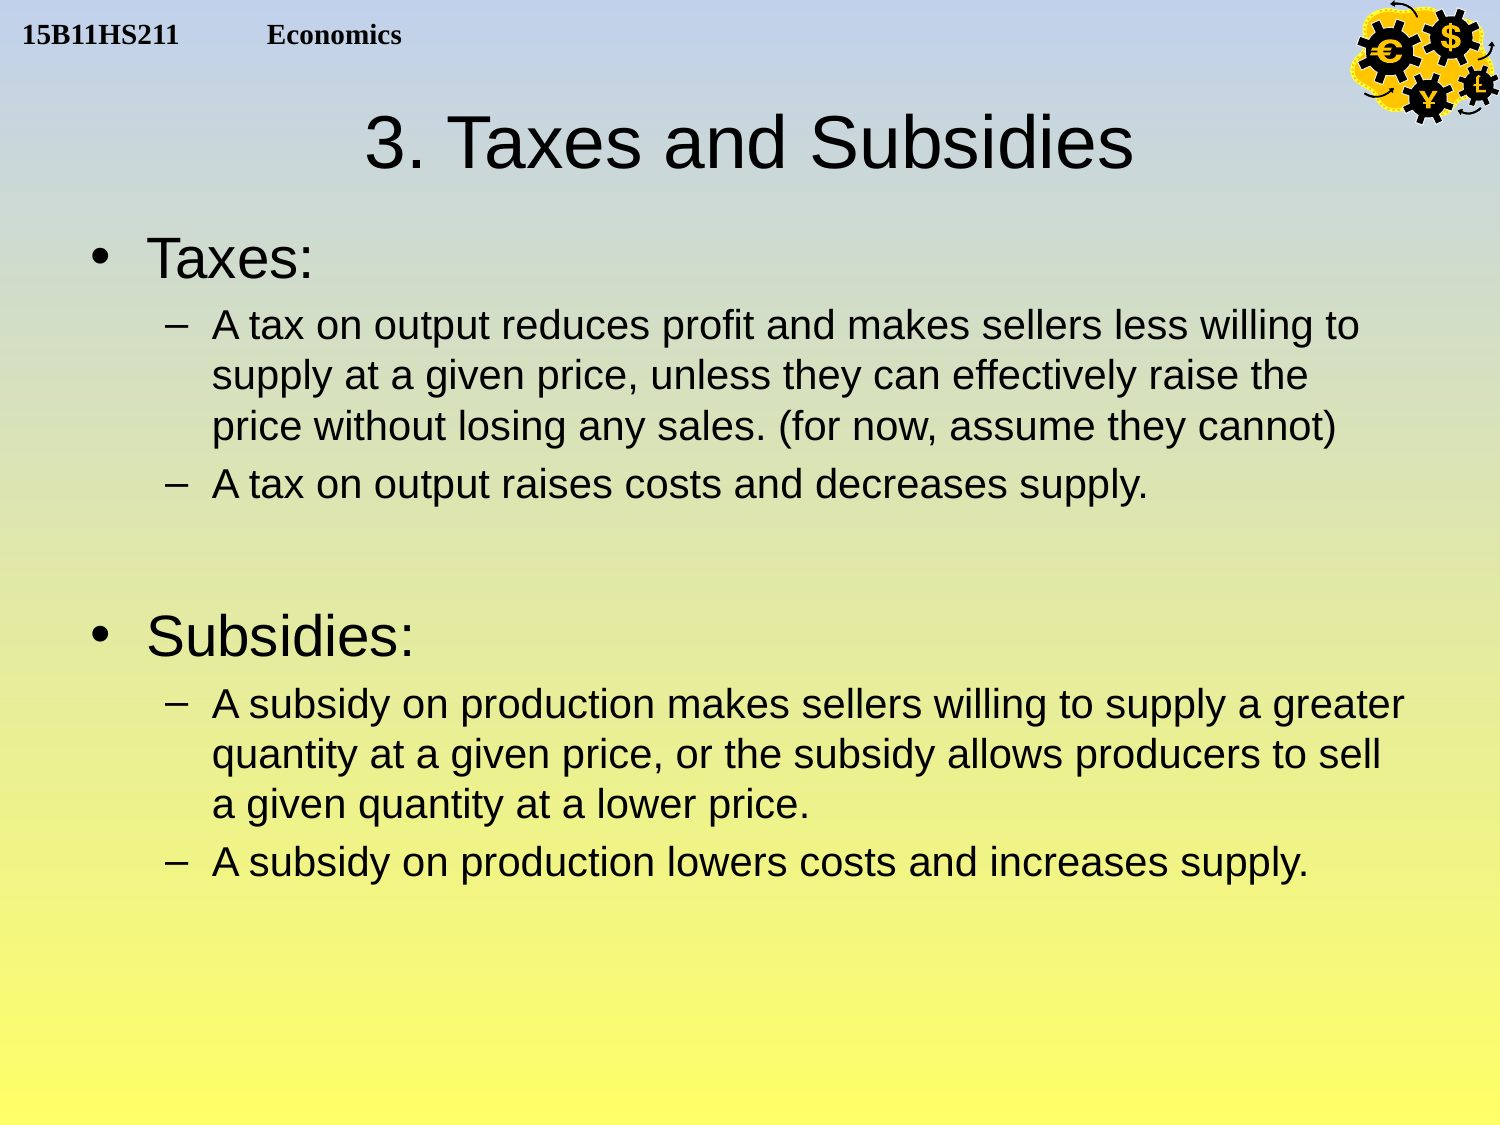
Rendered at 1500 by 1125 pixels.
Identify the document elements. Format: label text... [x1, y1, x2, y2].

list Taxes: A tax on output reduces profit and makes sellers less willing to supply at a given price, unless they can effectively raise the price without losing any sales. (for now, assume they cannot) A tax on output raises costs and decreases supply. Subsidies: A subsidy on production makes sellers willing to supply a greater quantity at a given price, or the subsidy allows producers to sell a given quantity at a lower price. A subsidy on production lowers costs and increases supply. [75, 212, 1425, 900]
title 3. Taxes and Subsidies [75, 45, 1425, 212]
